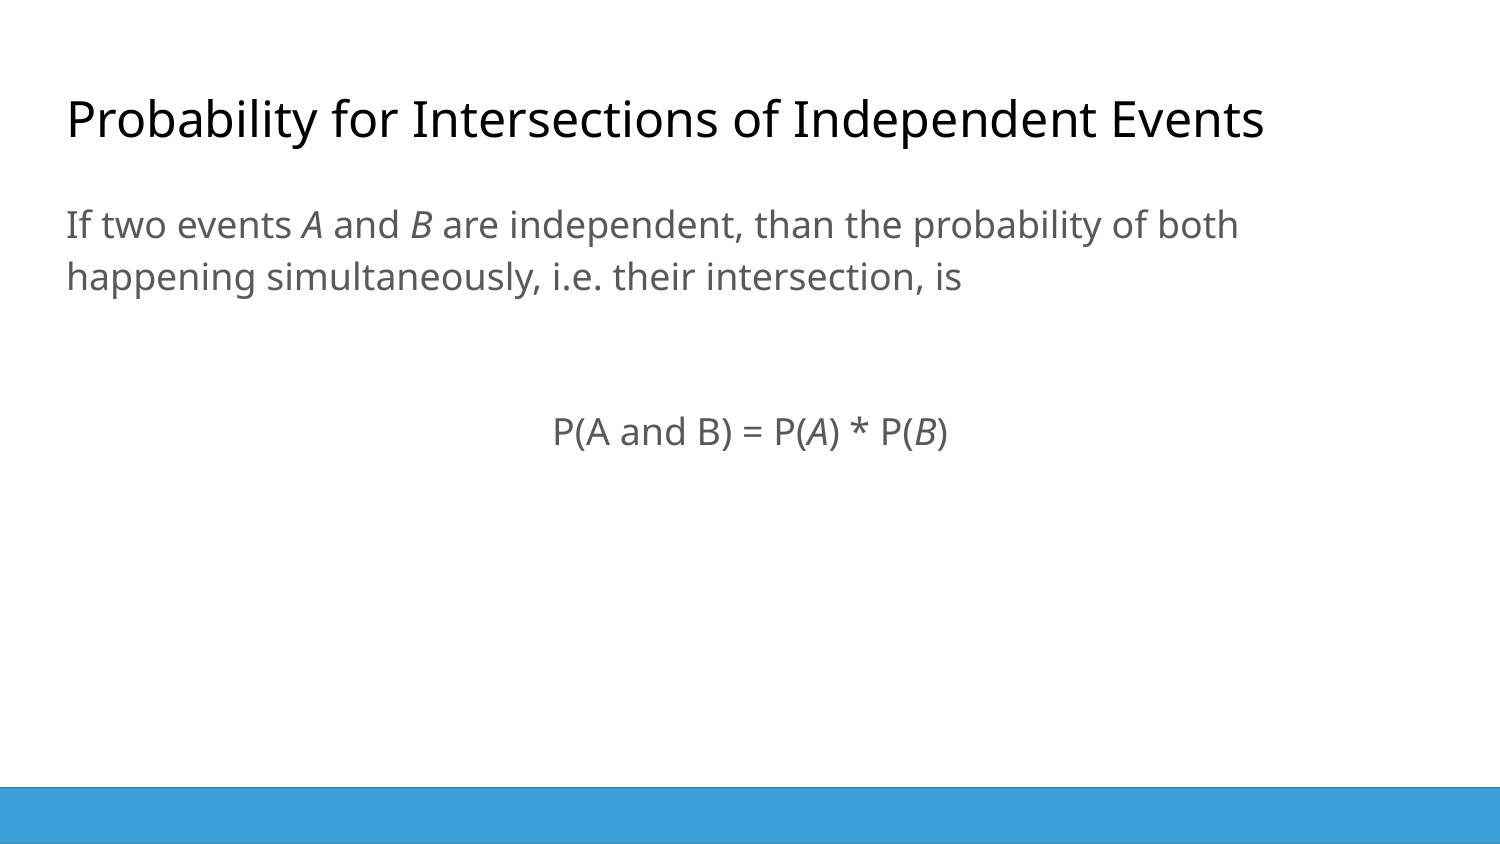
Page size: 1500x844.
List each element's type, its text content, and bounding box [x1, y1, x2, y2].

list If two events A and B are independent, than the probability of both happening simultaneously, i.e. their intersection, is P(A and B) = P(A) * P(B) [51, 179, 1449, 665]
title Probability for Intersections of Independent Events [51, 72, 1449, 167]
